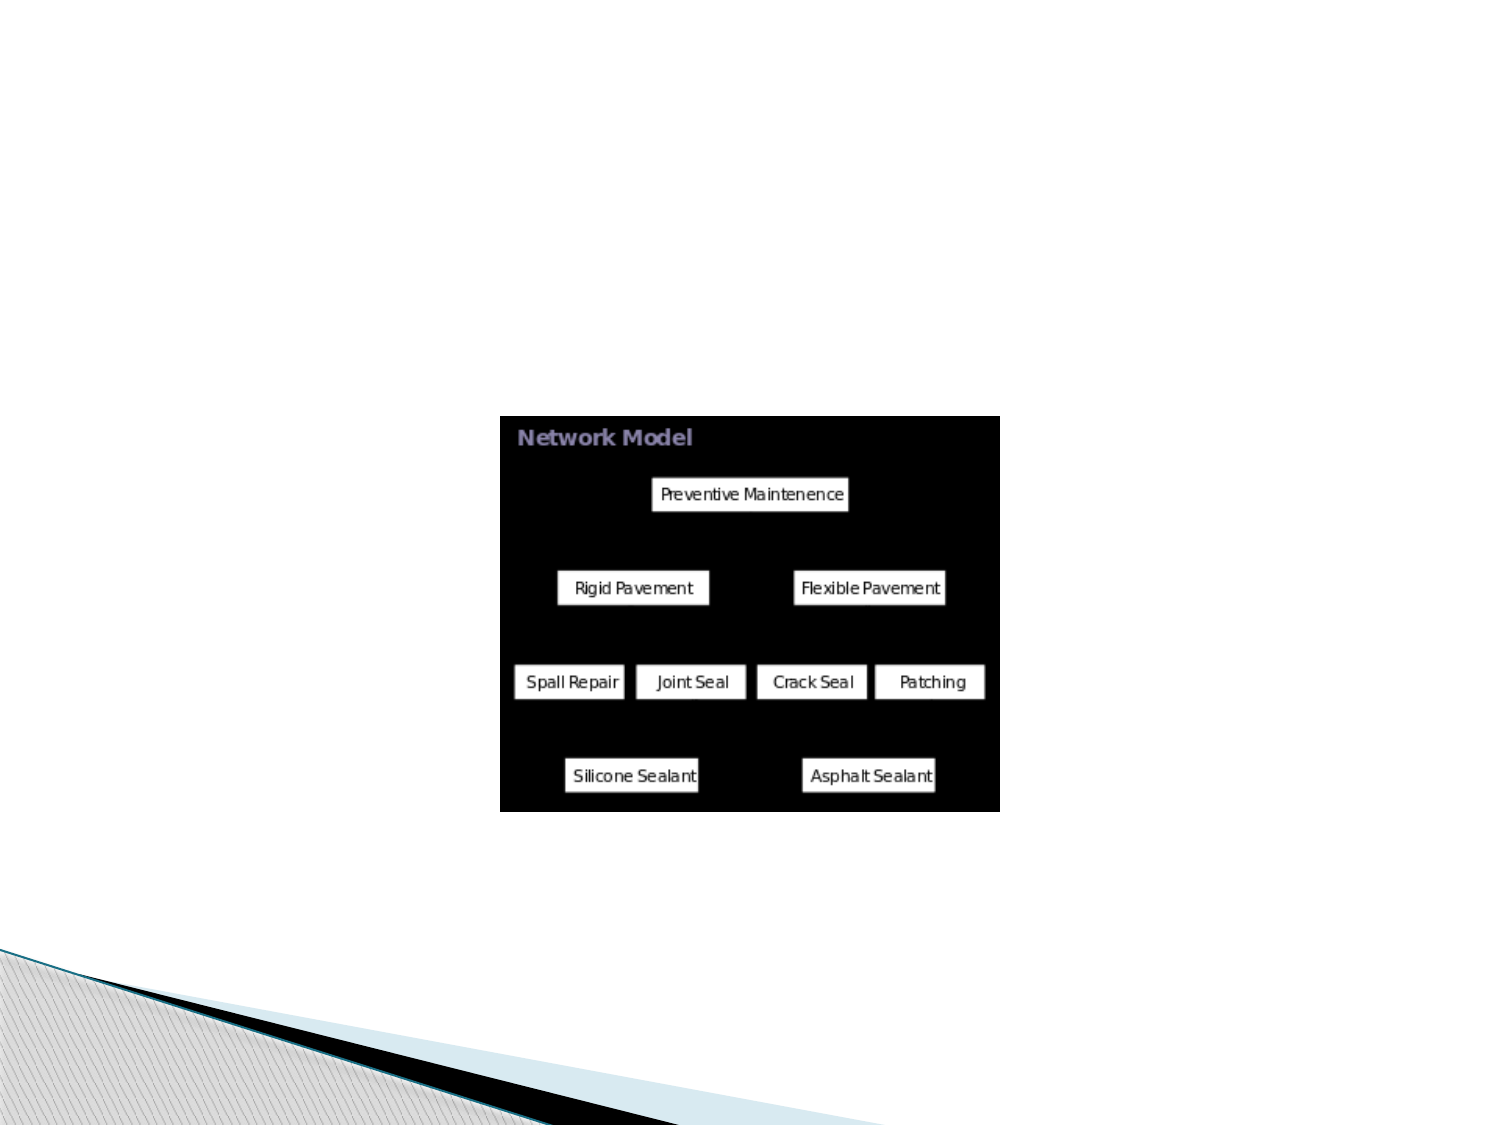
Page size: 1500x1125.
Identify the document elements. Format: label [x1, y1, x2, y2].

list [499, 416, 1001, 812]
